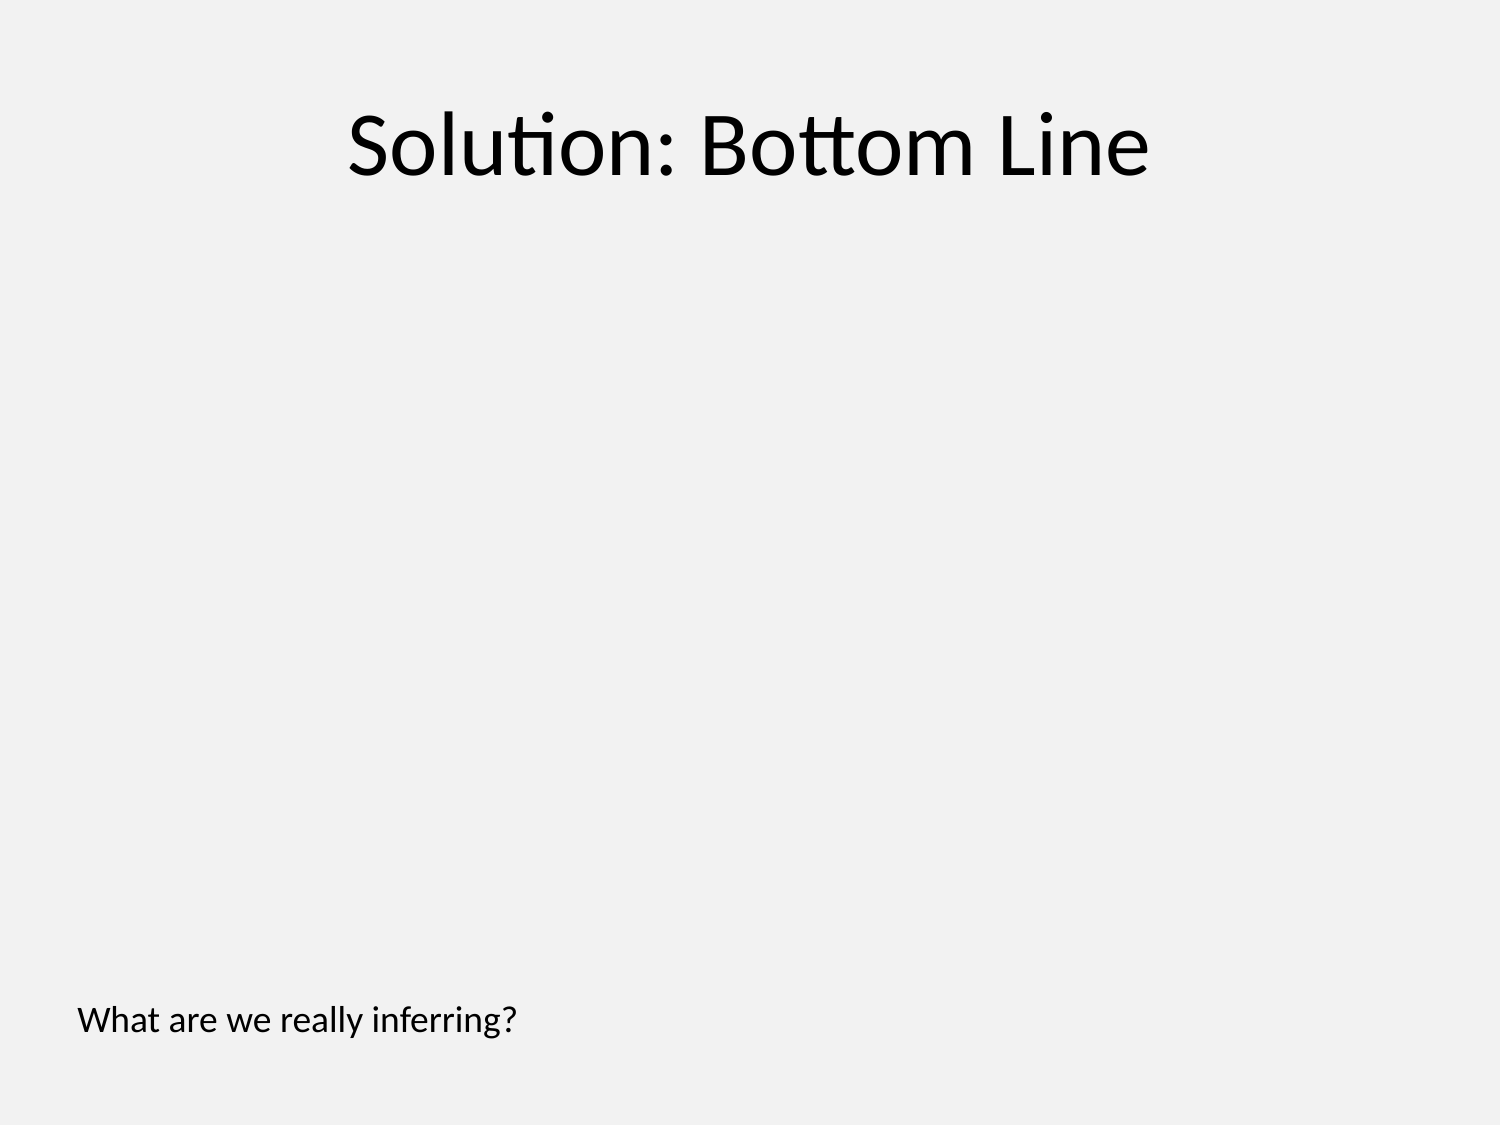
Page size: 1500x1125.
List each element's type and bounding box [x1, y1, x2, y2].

text_box [62, 987, 1438, 1048]
title [75, 45, 1425, 233]
